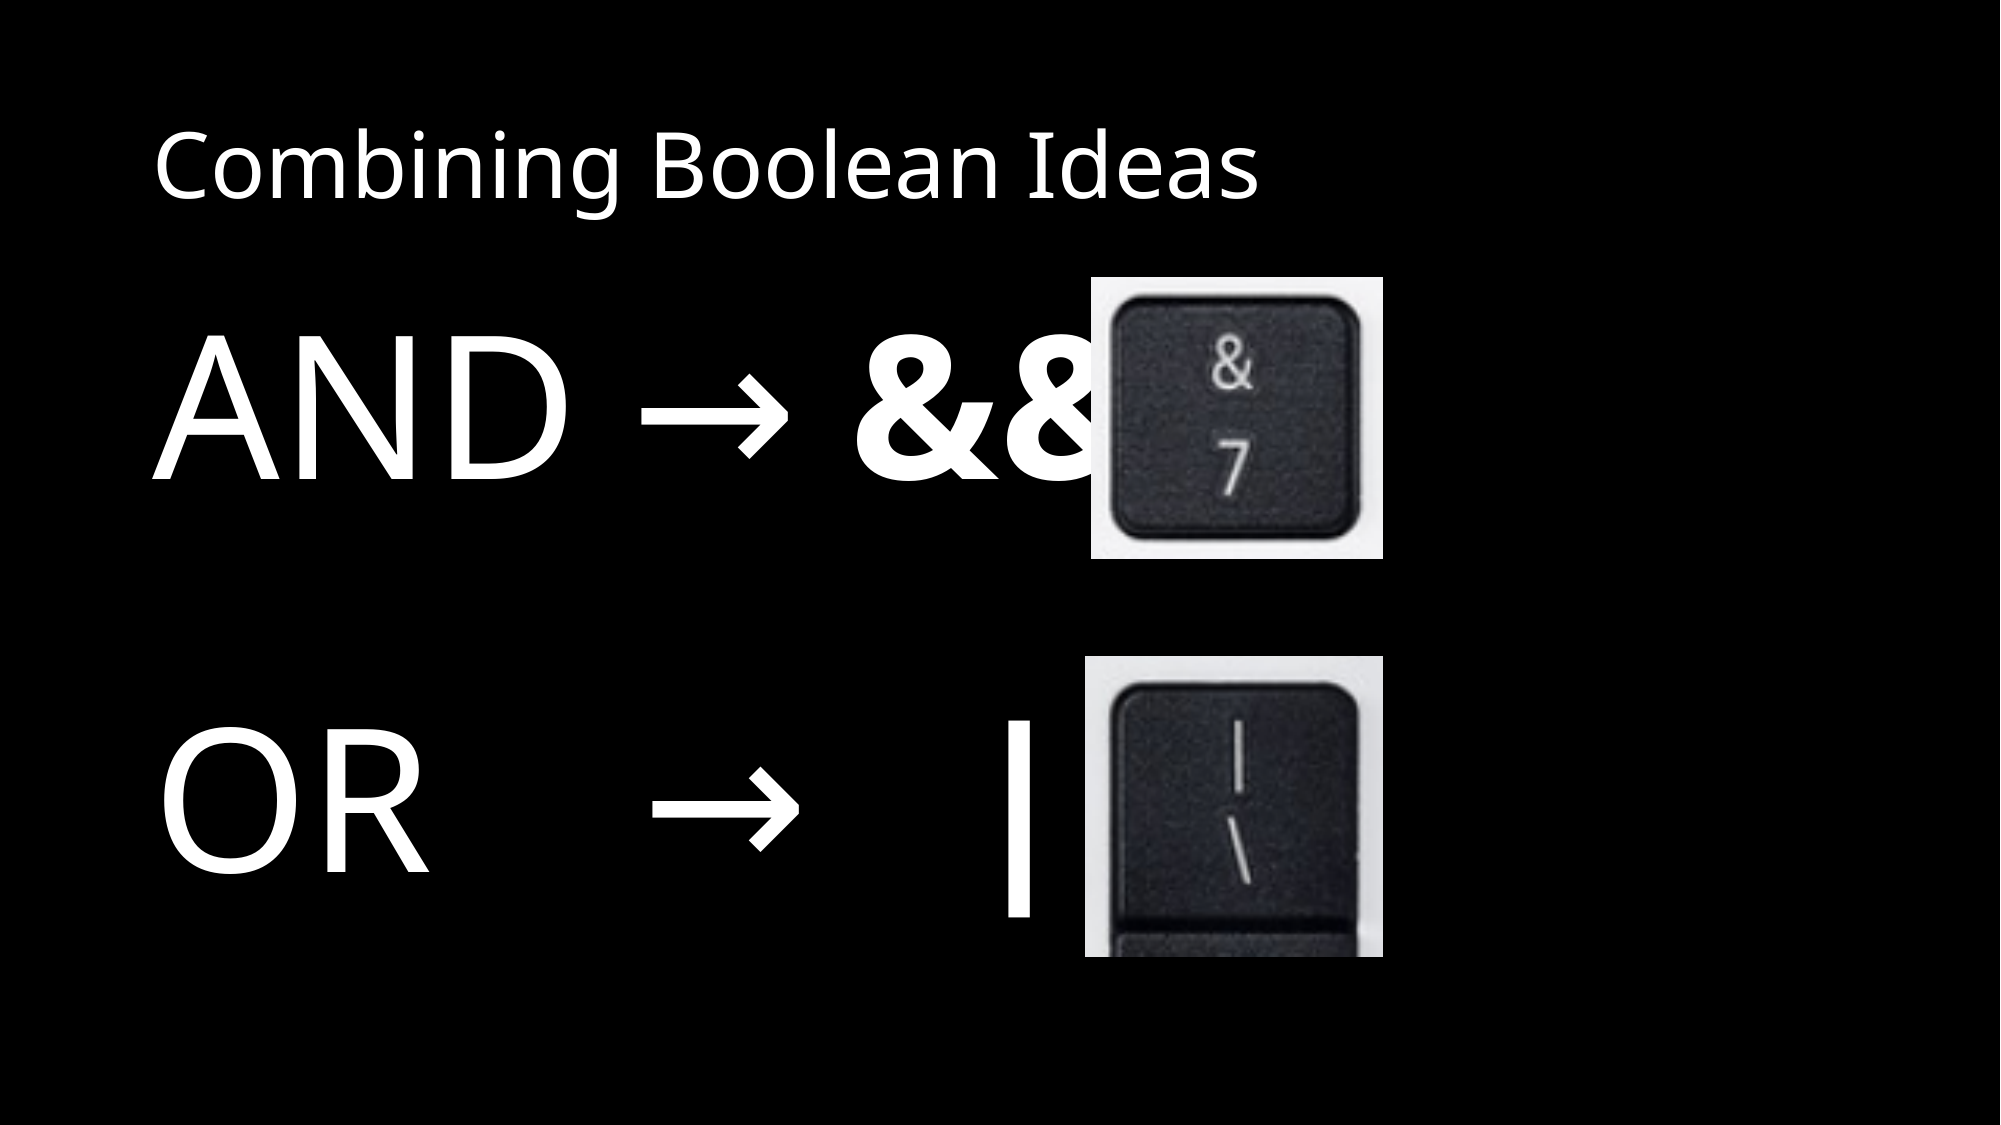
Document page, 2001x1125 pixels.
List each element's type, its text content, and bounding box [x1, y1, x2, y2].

title Combining Boolean Ideas [137, 59, 1863, 278]
list AND → && OR → || [137, 299, 1863, 1014]
picture [1085, 656, 1383, 957]
picture [1091, 277, 1383, 559]
